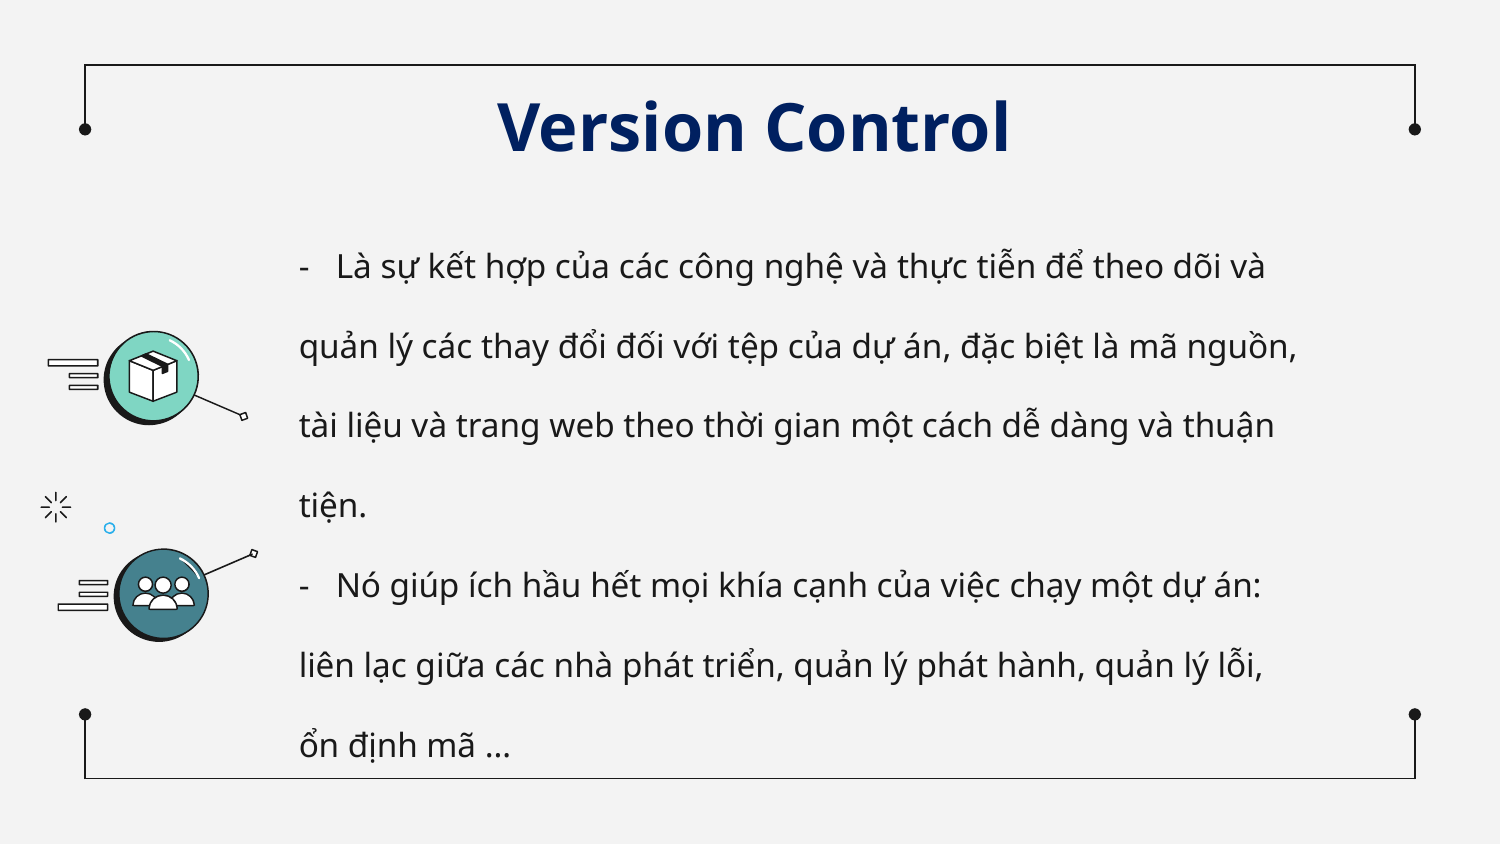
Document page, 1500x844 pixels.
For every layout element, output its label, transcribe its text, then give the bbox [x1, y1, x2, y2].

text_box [47, 330, 249, 426]
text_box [40, 491, 259, 643]
subtitle - Là sự kết hợp của các công nghệ và thực tiễn để theo dõi và quản lý các thay đổi đối với tệp của dự án, đặc biệt là mã nguồn, tài liệu và trang web theo thời gian một cách dễ dàng và thuận tiện. - Nó giúp ích hầu hết mọi khía cạnh của việc chạy một dự án: liên lạc giữa các nhà phát triển, quản lý phát hành, quản lý lỗi, ổn định mã … [258, 190, 1402, 772]
title Version Control [482, 57, 1066, 190]
